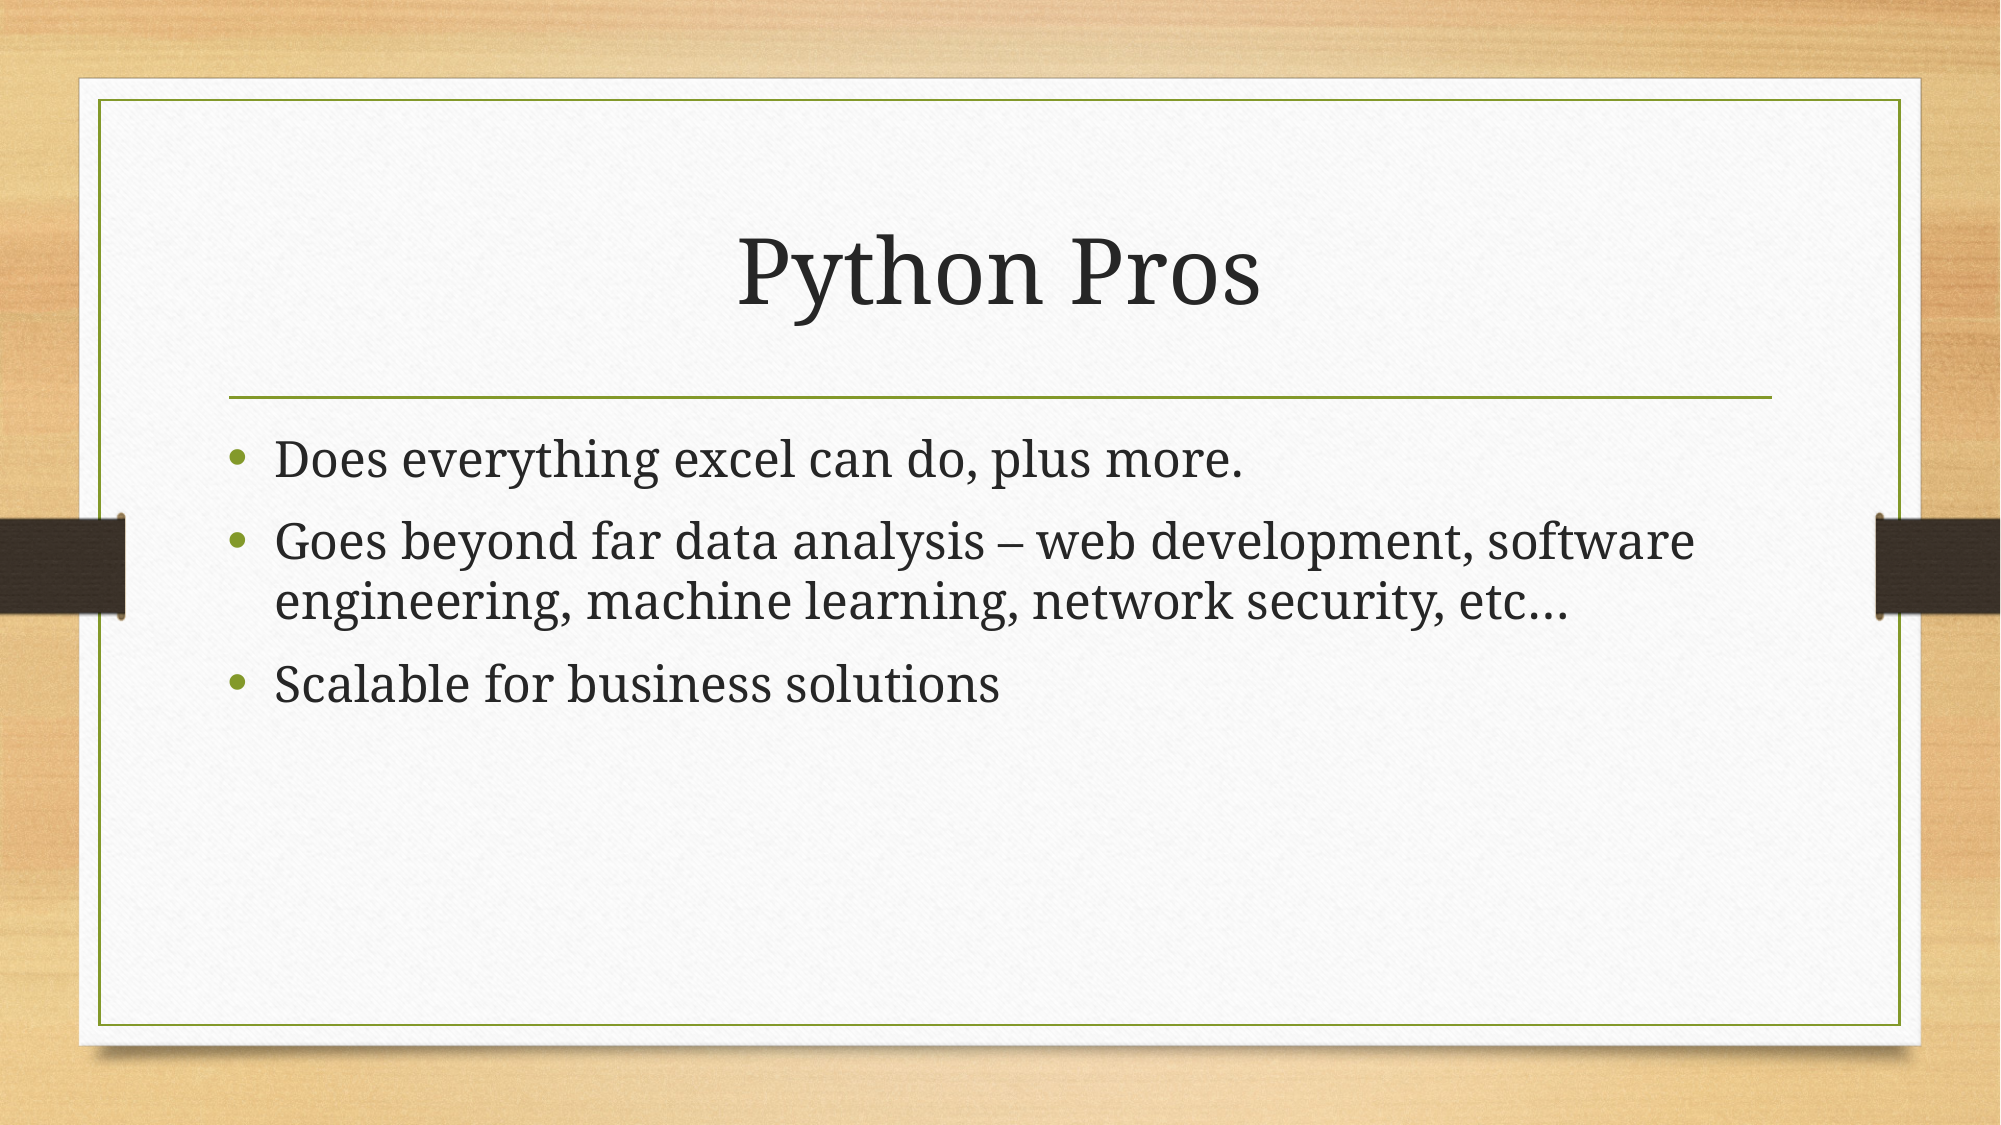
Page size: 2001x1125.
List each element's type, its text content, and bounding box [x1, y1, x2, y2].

picture [0, 0, 2001, 1125]
list Does everything excel can do, plus more. Goes beyond far data analysis – web development, software engineering, machine learning, network security, etc… Scalable for business solutions [212, 419, 1788, 964]
title Python Pros [212, 161, 1788, 375]
